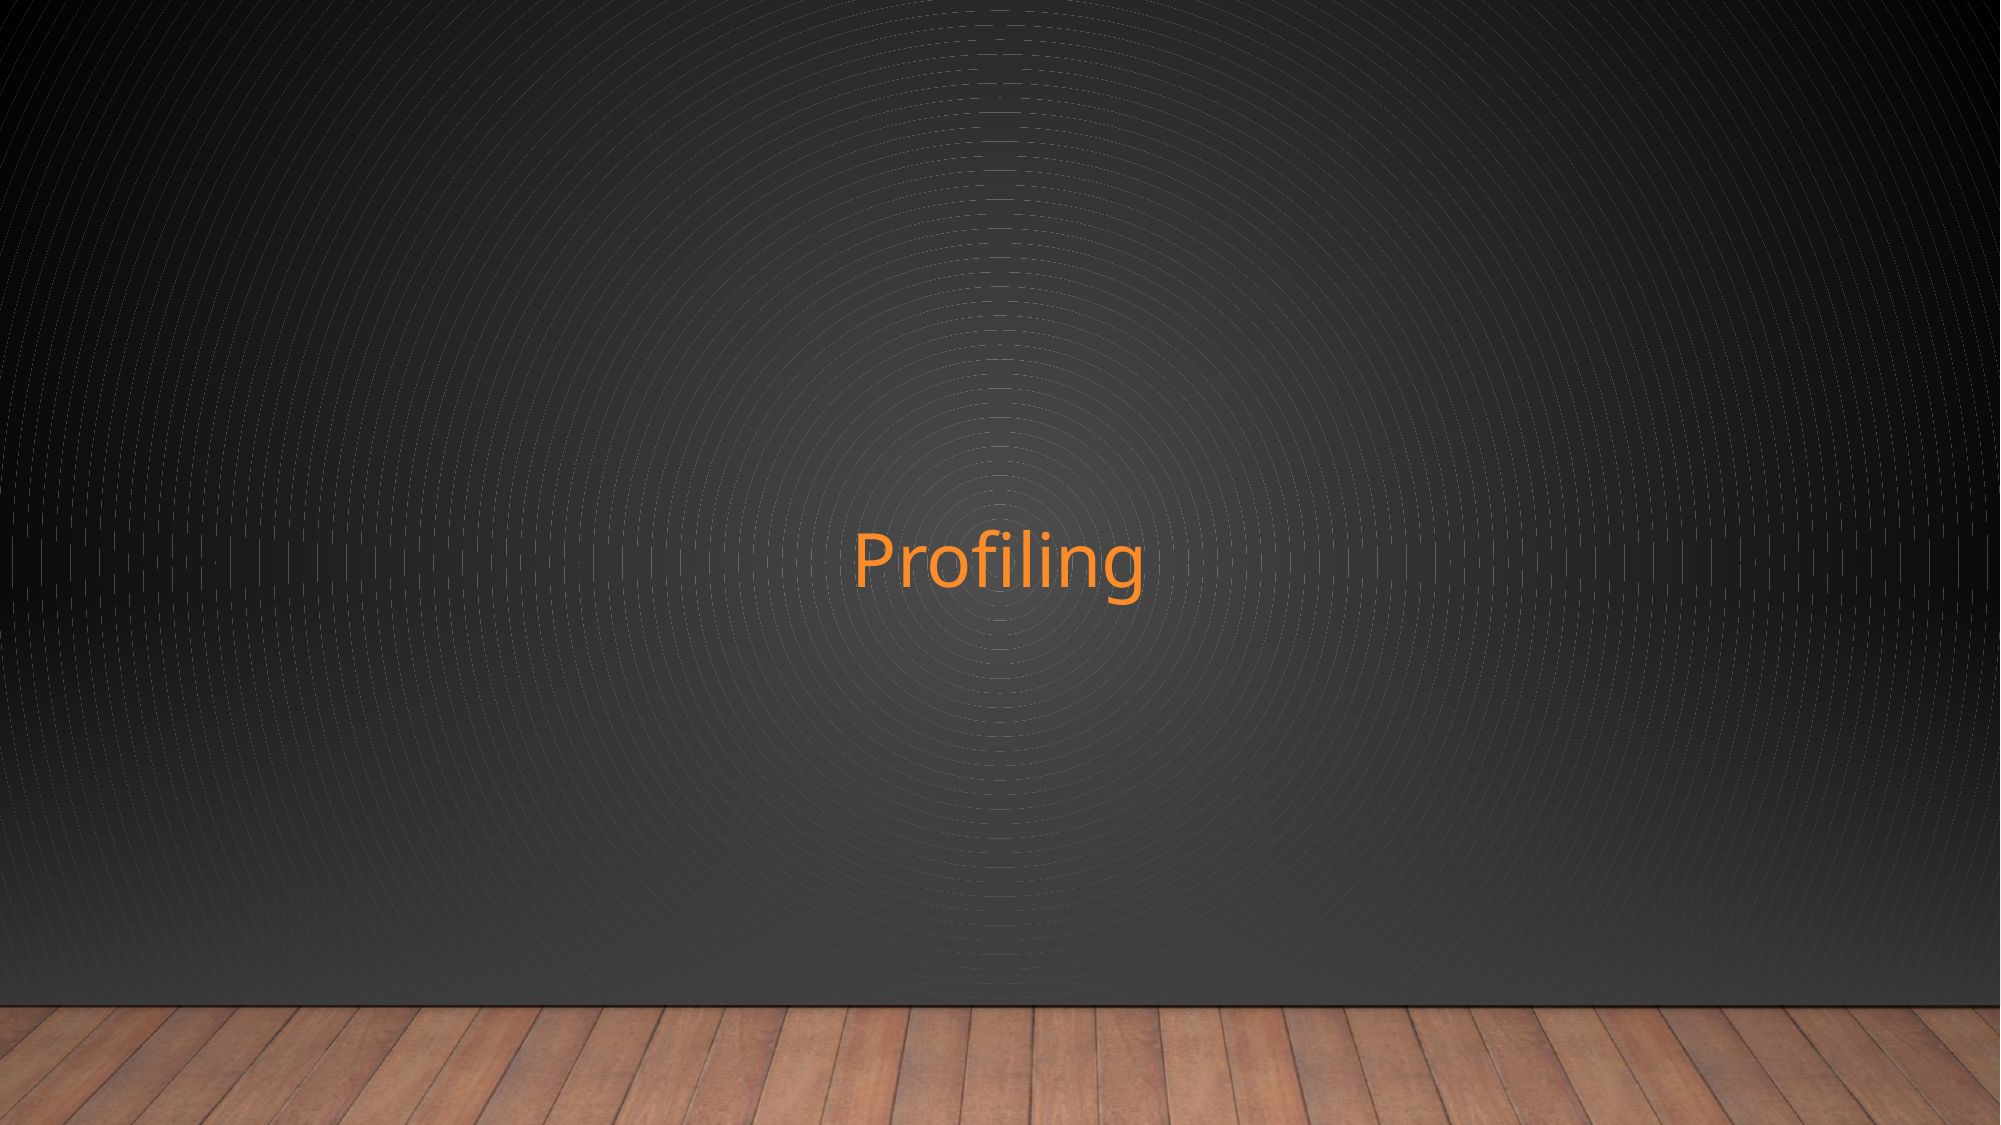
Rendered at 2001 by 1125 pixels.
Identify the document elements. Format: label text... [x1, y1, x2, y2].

title Profiling [291, 288, 1709, 611]
picture [0, 1005, 2000, 1125]
